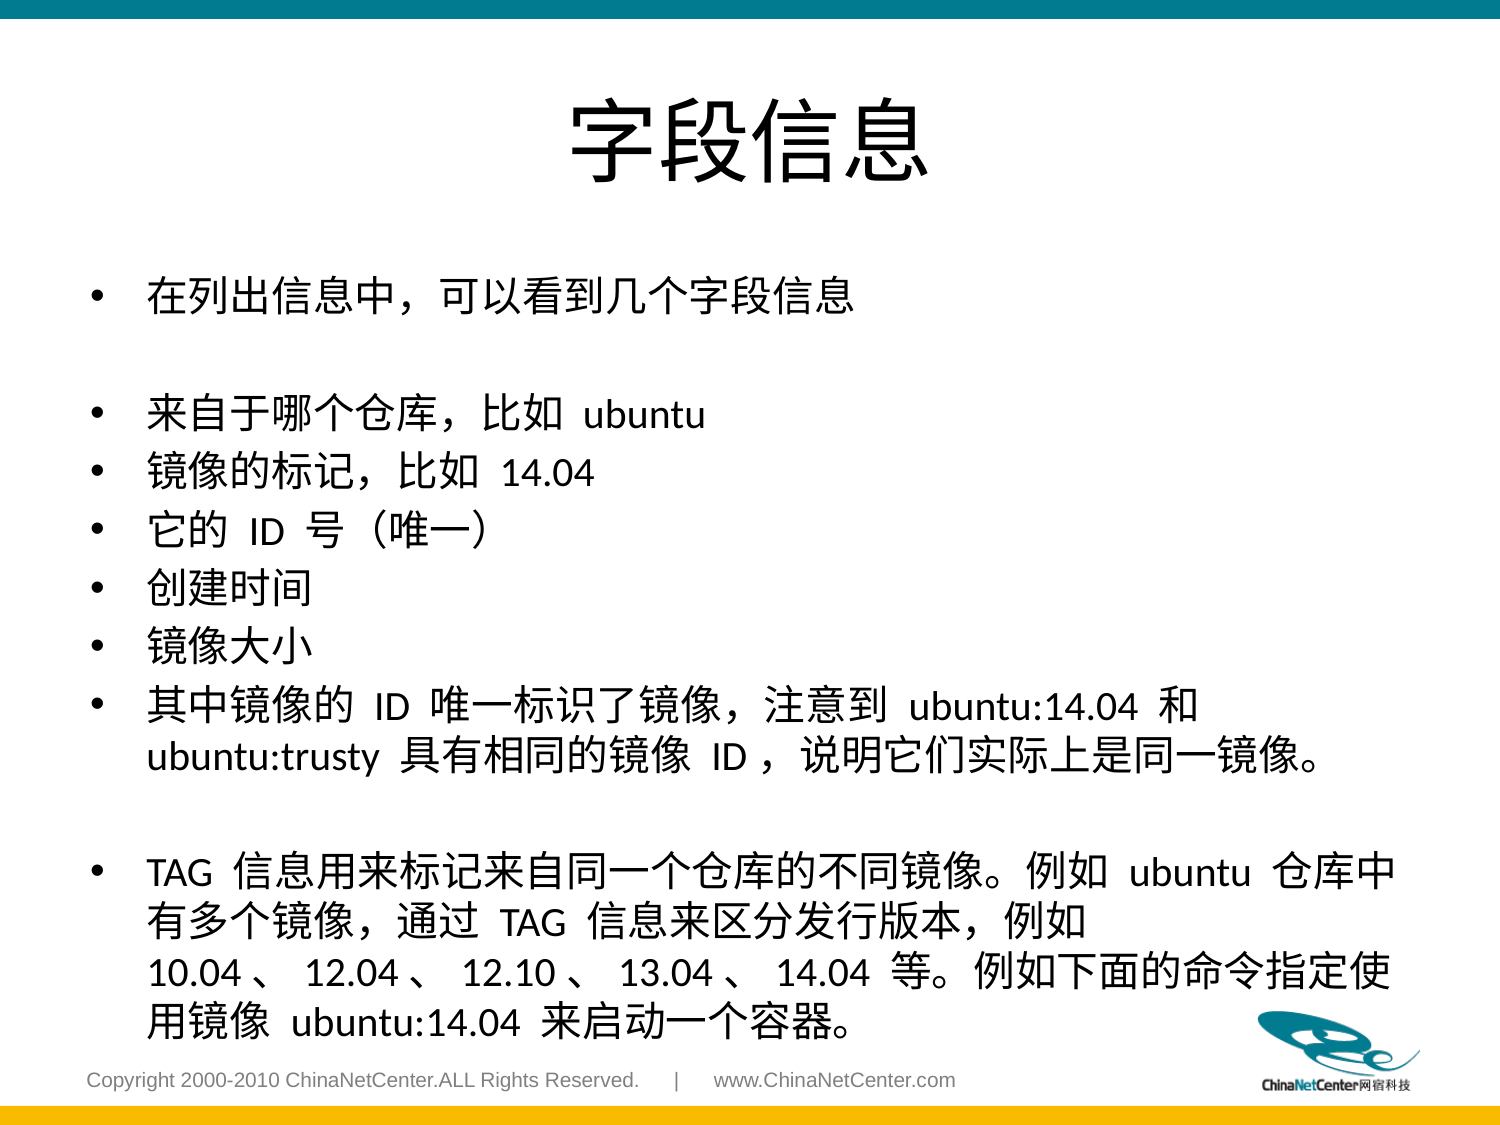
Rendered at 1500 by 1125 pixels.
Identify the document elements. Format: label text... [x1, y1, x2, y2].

picture [1257, 1011, 1420, 1091]
title 字段信息 [75, 45, 1425, 233]
list 在列出信息中，可以看到几个字段信息 来自于哪个仓库，比如 ubuntu 镜像的标记，比如 14.04 它的 ID 号（唯一） 创建时间 镜像大小 其中镜像的 ID 唯一标识了镜像，注意到 ubuntu:14.04 和 ubuntu:trusty 具有相同的镜像 ID，说明它们实际上是同一镜像。 TAG 信息用来标记来自同一个仓库的不同镜像。例如 ubuntu 仓库中有多个镜像，通过 TAG 信息来区分发行版本，例如 10.04、12.04、12.10、13.04、14.04 等。例如下面的命令指定使用镜像 ubuntu:14.04 来启动一个容器。 [75, 262, 1425, 1005]
